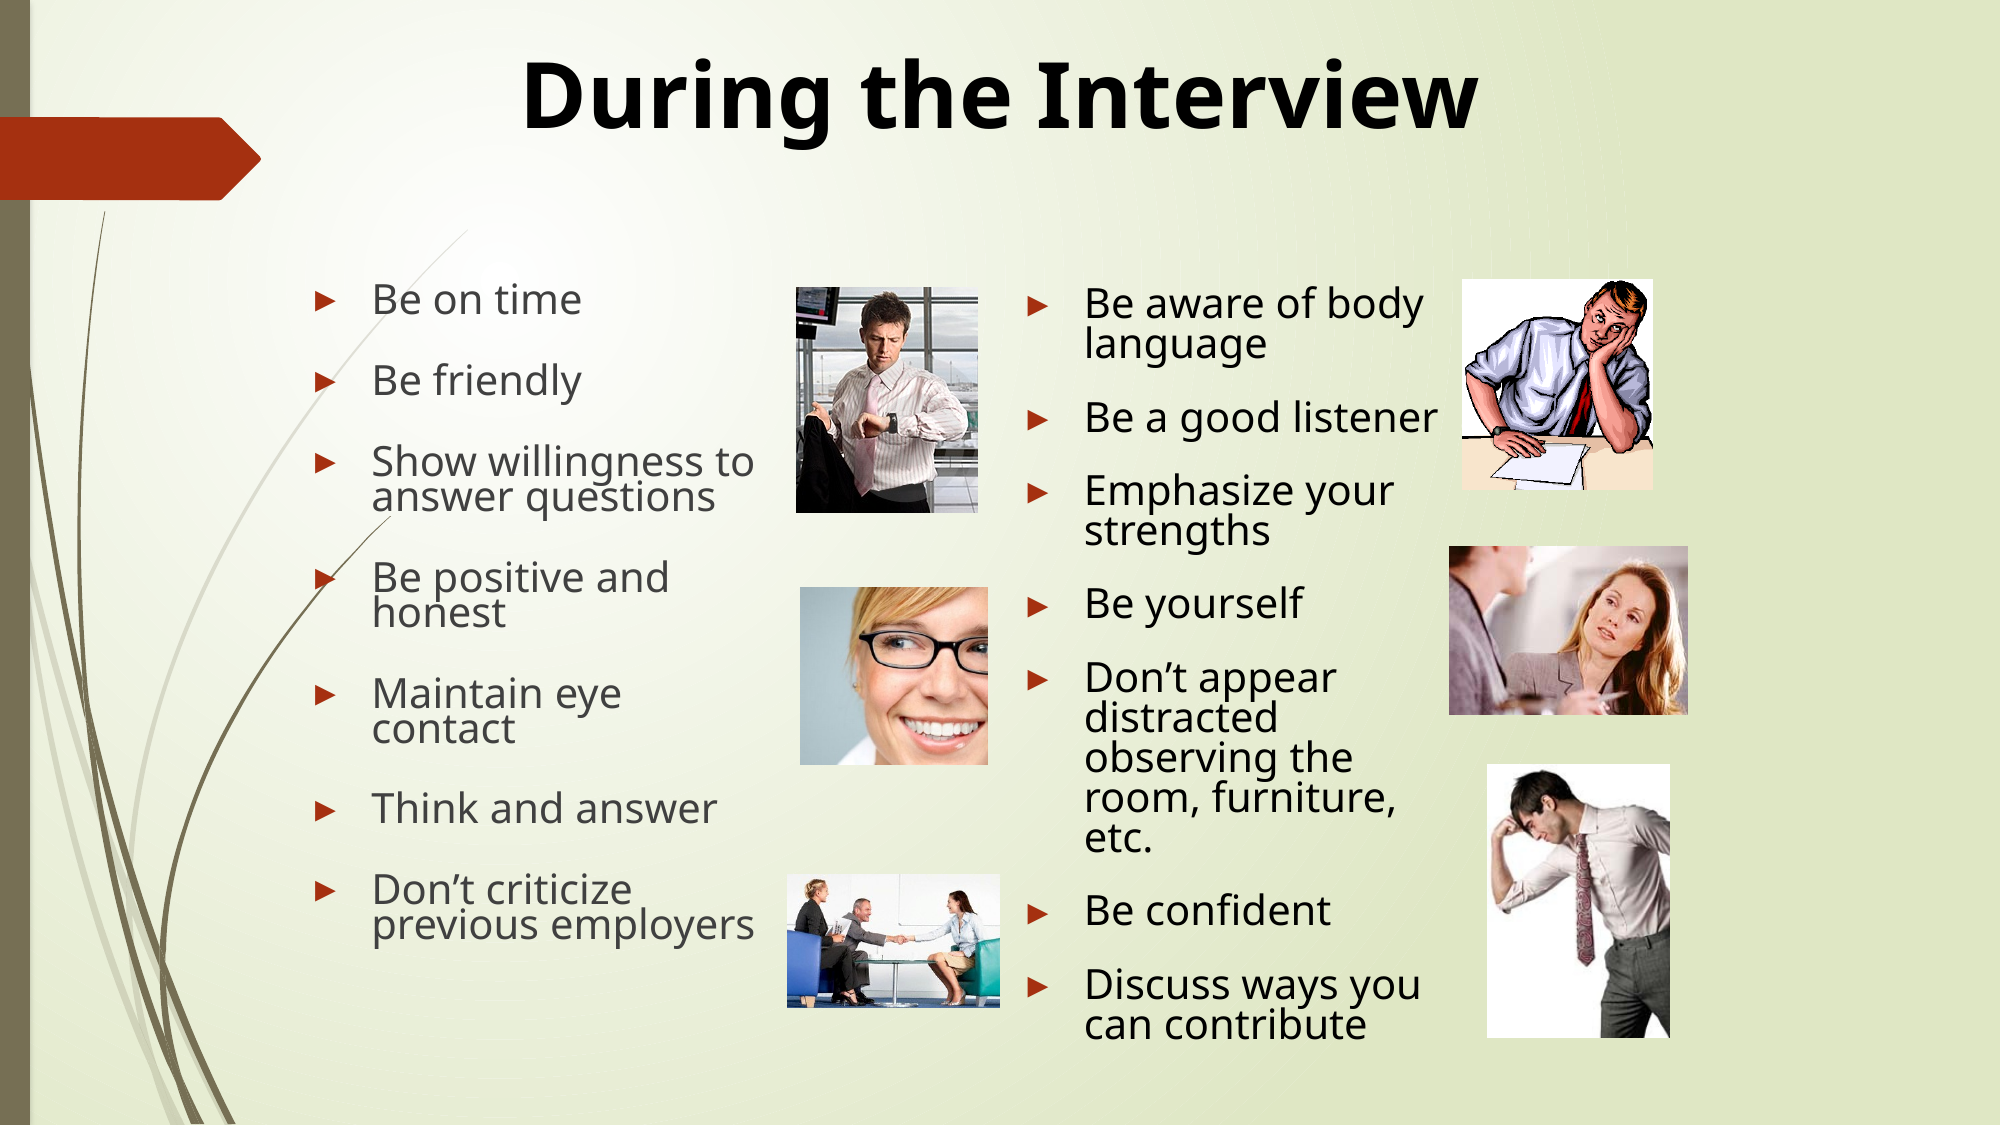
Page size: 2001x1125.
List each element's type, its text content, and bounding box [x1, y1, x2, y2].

picture [1487, 764, 1670, 1038]
picture [1449, 546, 1688, 715]
list Be aware of body language Be a good listener Emphasize your strengths Be yourself Don’t appear distracted observing the room, furniture, etc. Be confident Discuss ways you can contribute [1012, 279, 1463, 1100]
text_box During the Interview [324, 0, 1675, 183]
picture [787, 874, 1001, 1009]
picture [799, 587, 988, 765]
list Be on time Be friendly Show willingness to answer questions Be positive and honest Maintain eye contact Think and answer Don’t criticize previous employers [300, 279, 788, 1113]
picture [1462, 278, 1653, 490]
picture [796, 287, 979, 513]
